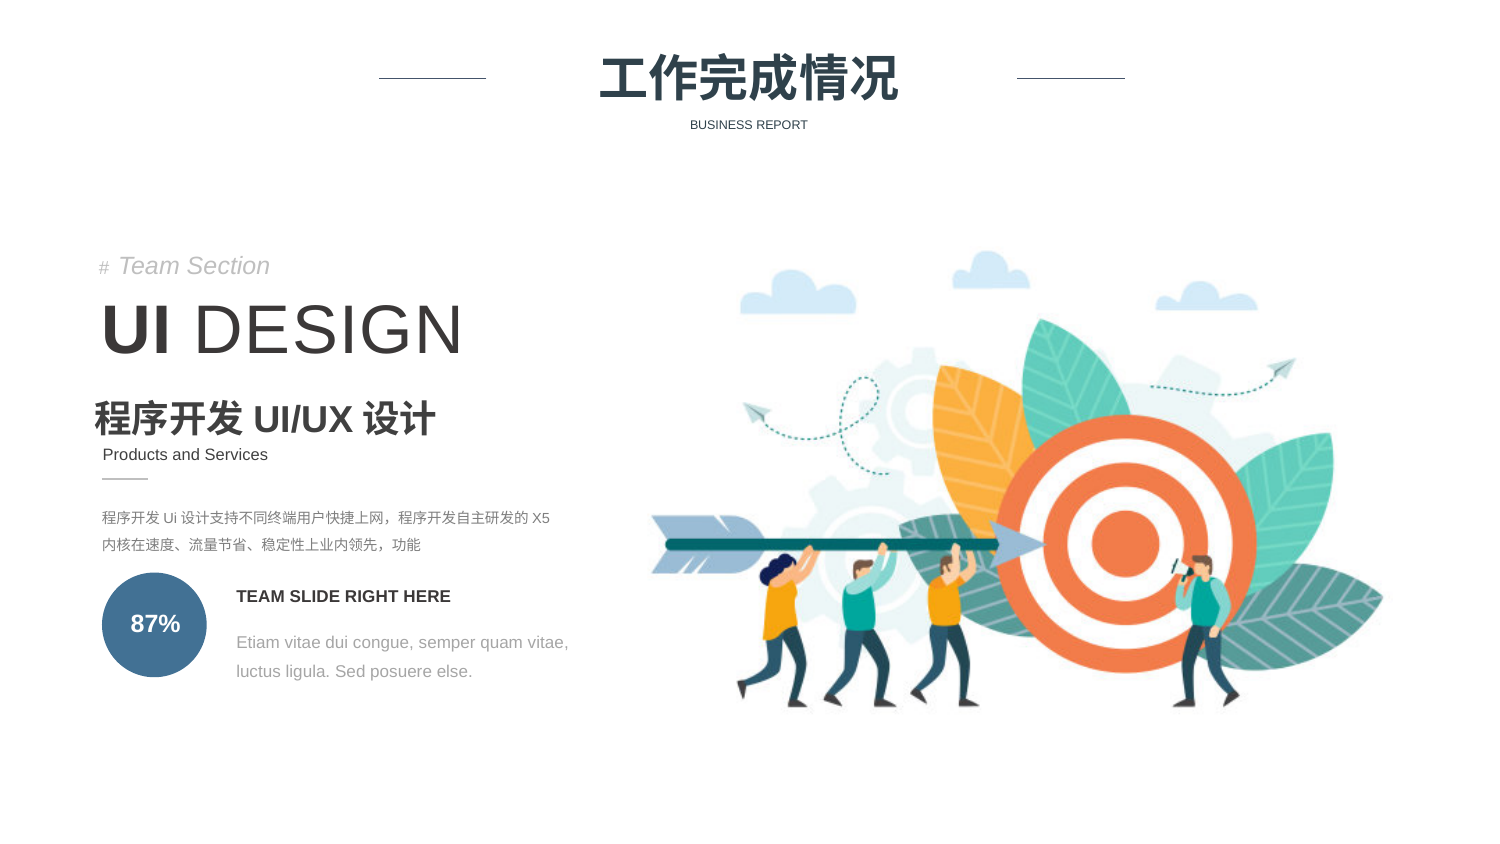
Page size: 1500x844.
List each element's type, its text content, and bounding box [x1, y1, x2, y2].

text_box 工作完成情况 [517, 39, 981, 78]
picture [592, 213, 1443, 745]
text_box UI DESIGN [86, 277, 592, 375]
text_box 工作完成情况 [517, 79, 981, 114]
text_box TEAM SLIDE RIGHT HERE Etiam vitae dui congue, semper quam vitae, luctus ligula. Sed posuere else. [224, 571, 592, 701]
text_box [101, 572, 207, 678]
text_box BUSINESS REPORT [659, 114, 839, 140]
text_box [86, 387, 573, 559]
text_box # Team Section [87, 246, 575, 293]
